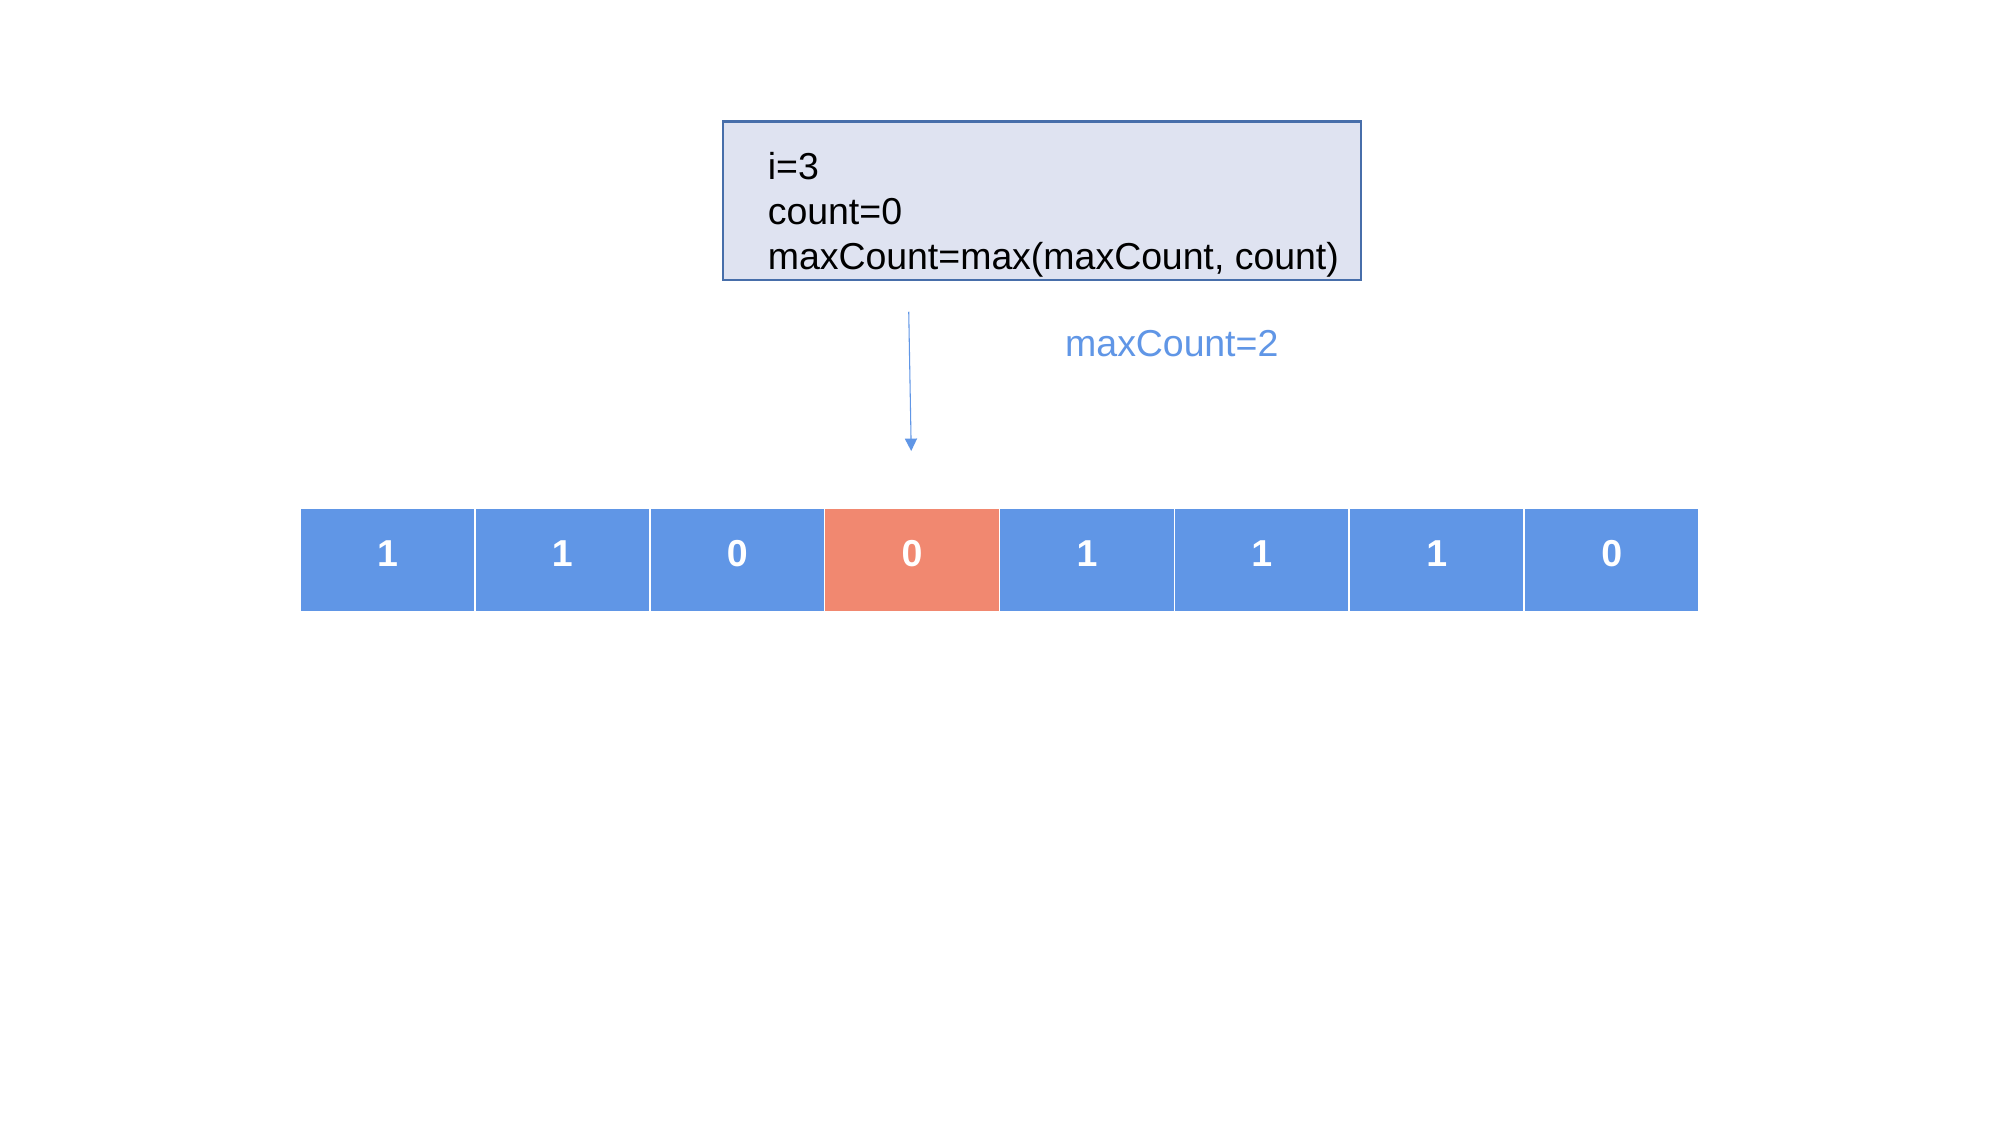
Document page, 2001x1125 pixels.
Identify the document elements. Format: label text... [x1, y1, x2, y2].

table_header 0 [1525, 509, 1698, 611]
table_header 1 [476, 509, 649, 611]
text_box i=3 count=0 maxCount=max(maxCount, count) [753, 134, 1475, 284]
table_header 1 [1350, 509, 1523, 611]
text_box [908, 311, 912, 451]
text_box [722, 120, 1362, 281]
table_header 0 [651, 509, 824, 611]
table_header 0 [825, 509, 999, 611]
table_header 1 [1000, 509, 1174, 611]
table_header 1 [301, 509, 474, 611]
text_box maxCount=2 [1050, 311, 1891, 417]
table_header 1 [1175, 509, 1348, 611]
